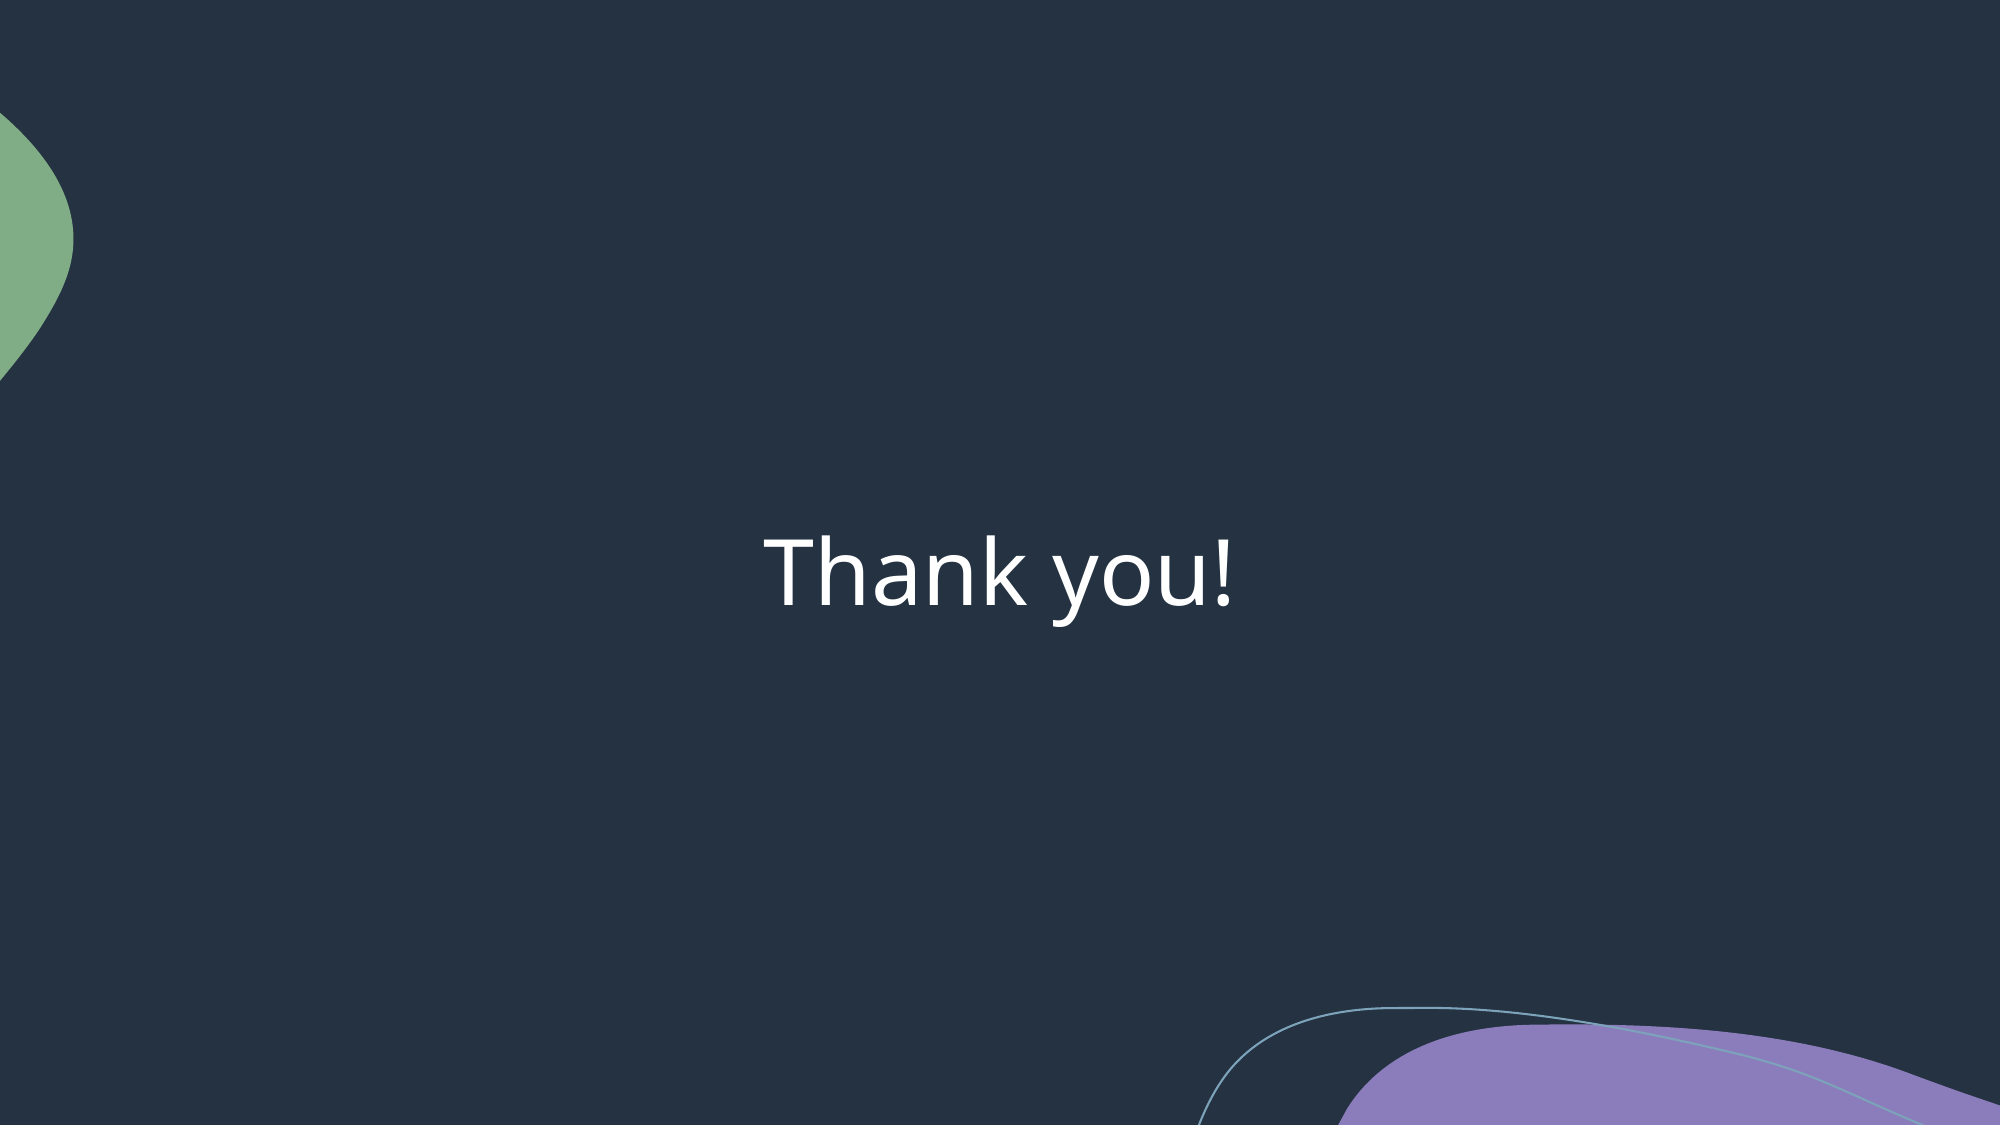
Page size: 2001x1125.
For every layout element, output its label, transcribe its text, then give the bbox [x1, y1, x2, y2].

title Thank you! [748, 450, 1269, 701]
